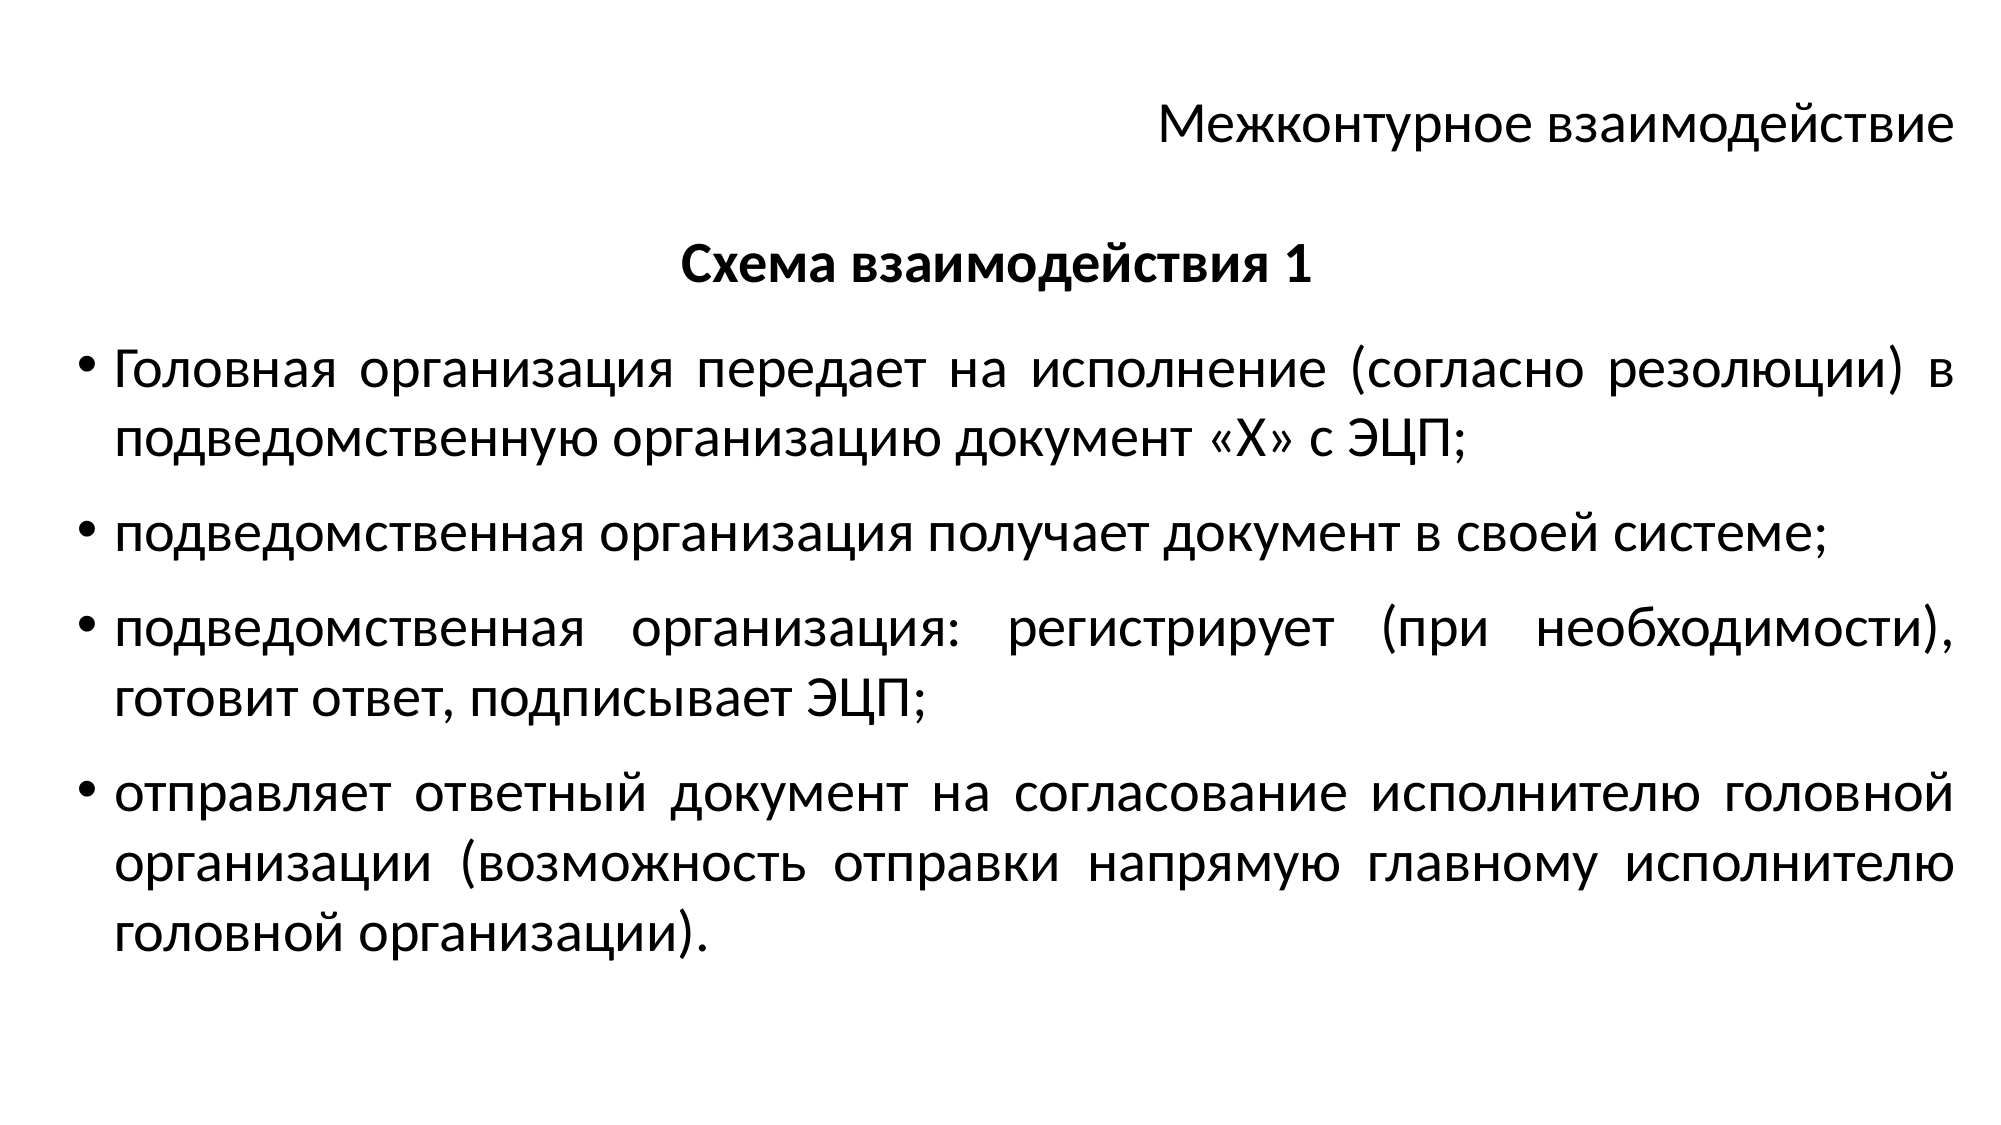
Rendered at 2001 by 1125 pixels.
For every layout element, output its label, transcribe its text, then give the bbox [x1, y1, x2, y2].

text_box Межконтурное взаимодействие Схема взаимодействия 1 Головная организация передает на исполнение (согласно резолюции) в подведомственную организацию документ «Х» с ЭЦП; подведомственная организация получает документ в своей системе; подведомственная организация: регистрирует (при необходимости), готовит ответ, подписывает ЭЦП; отправляет ответный документ на согласование исполнителю головной организации (возможность отправки напрямую главному исполнителю головной организации). [24, 76, 1971, 971]
